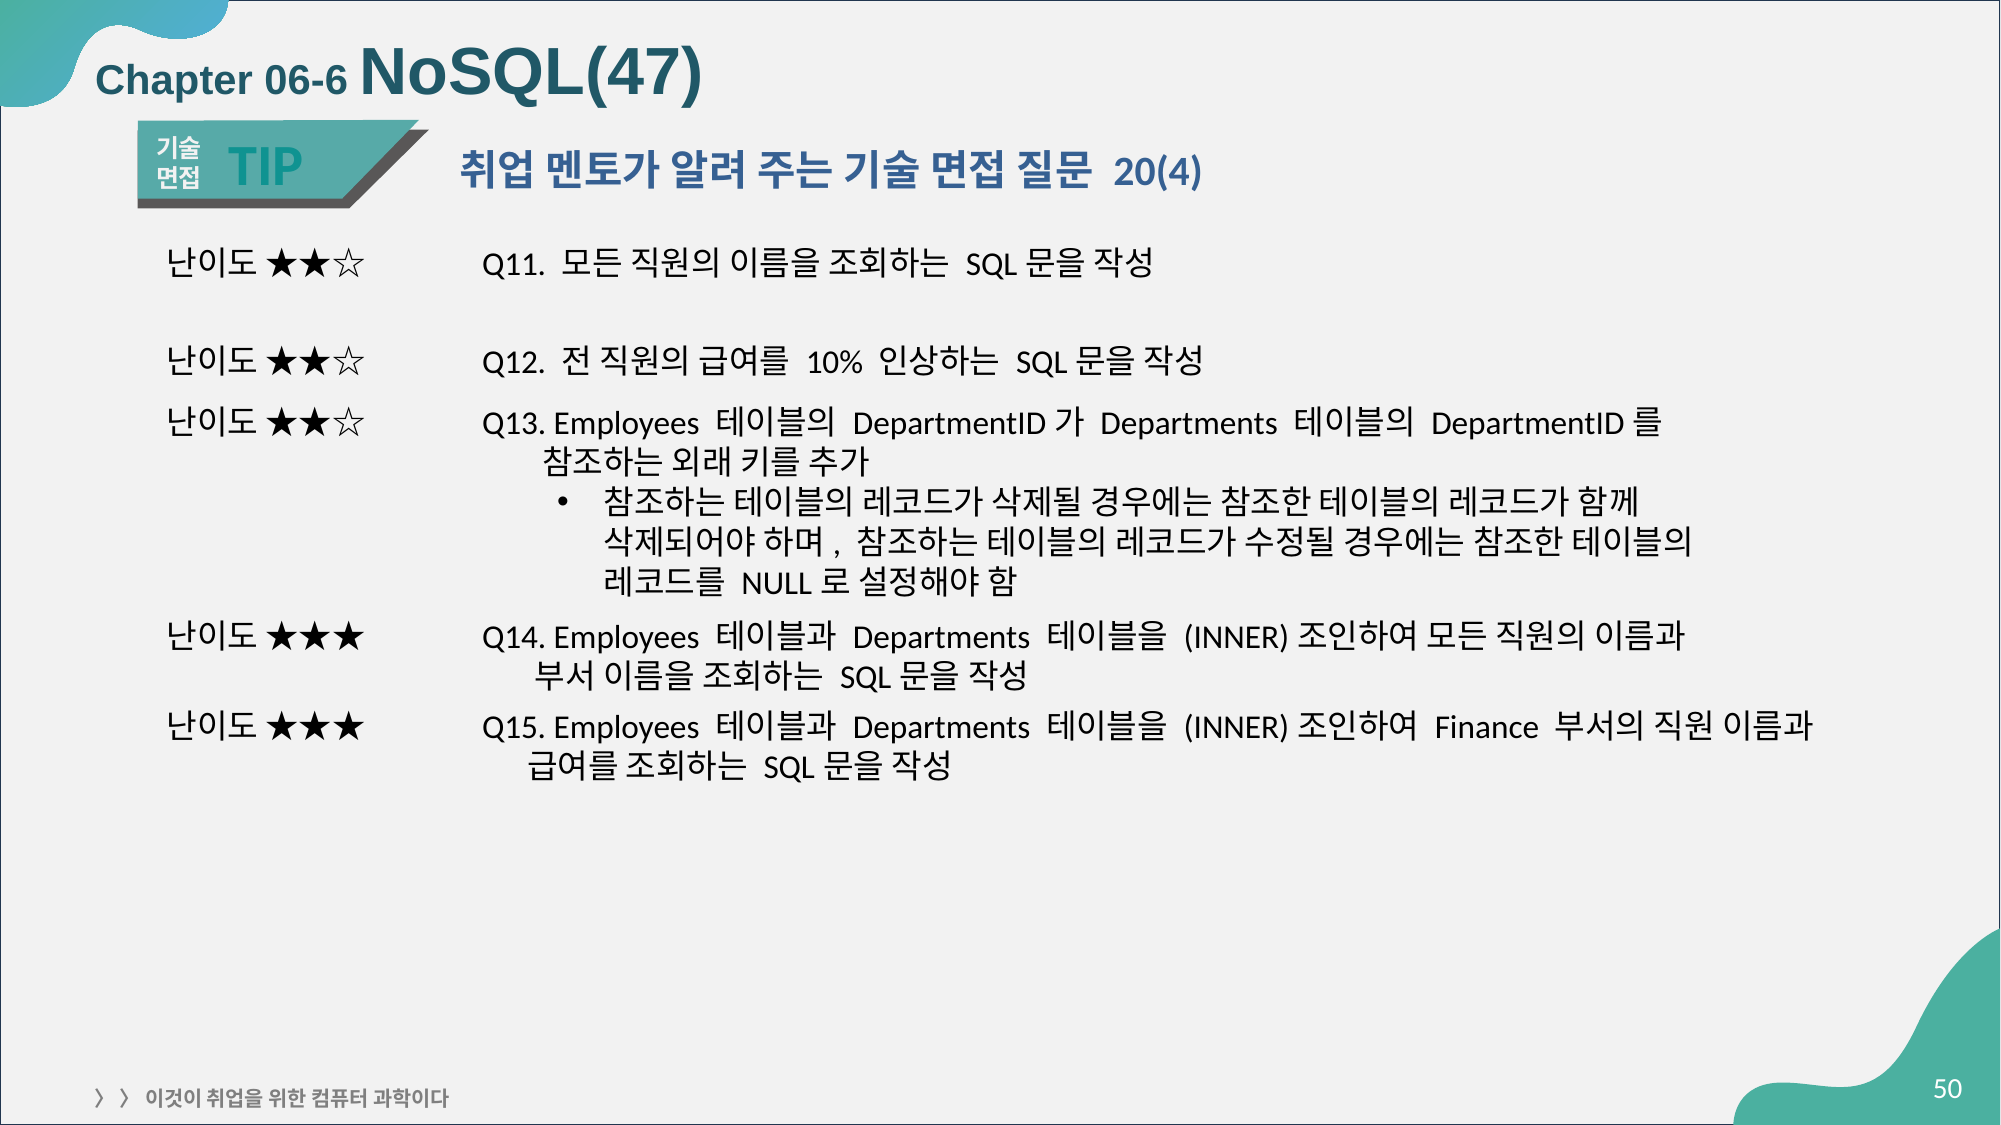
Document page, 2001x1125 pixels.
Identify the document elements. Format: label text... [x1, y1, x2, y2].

text_box Q15. Employees 테이블과 Departments 테이블을 (INNER)조인하여 Finance 부서의 직원 이름과 급여를 조회하는 SQL문을 작성 [467, 698, 1968, 793]
text_box 난이도 ★★★ [151, 698, 443, 754]
footer 〉 〉 이것이 취업을 위한 컴퓨터 과학이다 [79, 1078, 755, 1114]
title Chapter 06-6 NoSQL(47) [79, 17, 1931, 128]
text_box Q11. 모든 직원의 이름을 조회하는 SQL문을 작성 [467, 234, 1875, 290]
text_box 난이도 ★★★ [151, 607, 443, 663]
text_box Q14. Employees 테이블과 Departments 테이블을 (INNER)조인하여 모든 직원의 이름과 부서 이름을 조회하는 SQL문을 작성 [467, 607, 1918, 698]
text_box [137, 119, 430, 209]
text_box 난이도 ★★☆ [151, 393, 443, 449]
slide_number ‹#› [1917, 1061, 1984, 1122]
text_box 난이도 ★★☆ [151, 332, 443, 388]
text_box 난이도 ★★☆ [151, 234, 443, 290]
text_box Q13. Employees 테이블의 DepartmentID가 Departments 테이블의 DepartmentID를 참조하는 외래 키를 추가 참조하는 테이블의 레코드가 삭제될 경우에는 참조한 테이블의 레코드가 함께 삭제되어야 하며, 참조하는 테이블의 레코드가 수정될 경우에는 참조한 테이블의 레코드를 NULL로 설정해야 함 [467, 393, 1905, 607]
text_box Q12. 전 직원의 급여를 10% 인상하는 SQL문을 작성 [467, 332, 1875, 388]
text_box 취업 멘토가 알려 주는 기술 면접 질문 20(4) [444, 136, 1447, 202]
